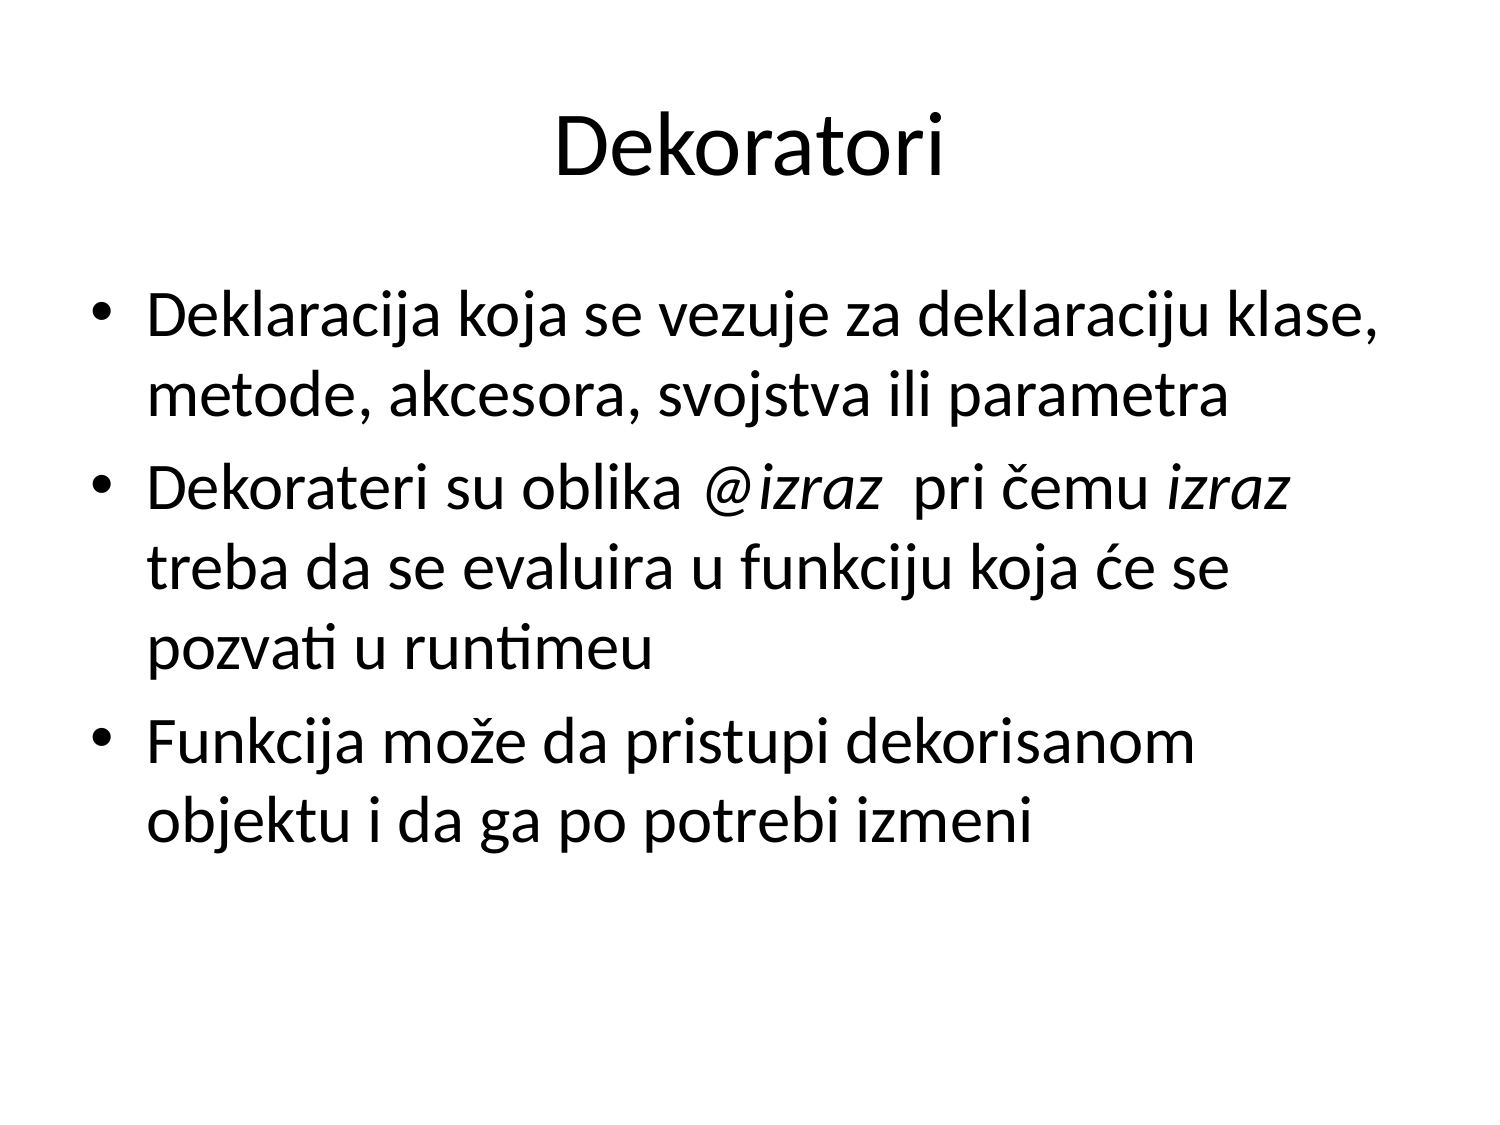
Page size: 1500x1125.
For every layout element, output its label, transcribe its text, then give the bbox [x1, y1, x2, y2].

text_box Dekoratori [75, 45, 1425, 233]
text_box Deklaracija koja se vezuje za deklaraciju klase, metode, akcesora, svojstva ili parametra Dekorateri su oblika @izraz pri čemu izraz treba da se evaluira u funkciju koja će se pozvati u runtimeu Funkcija može da pristupi dekorisanom objektu i da ga po potrebi izmeni [75, 262, 1425, 1005]
